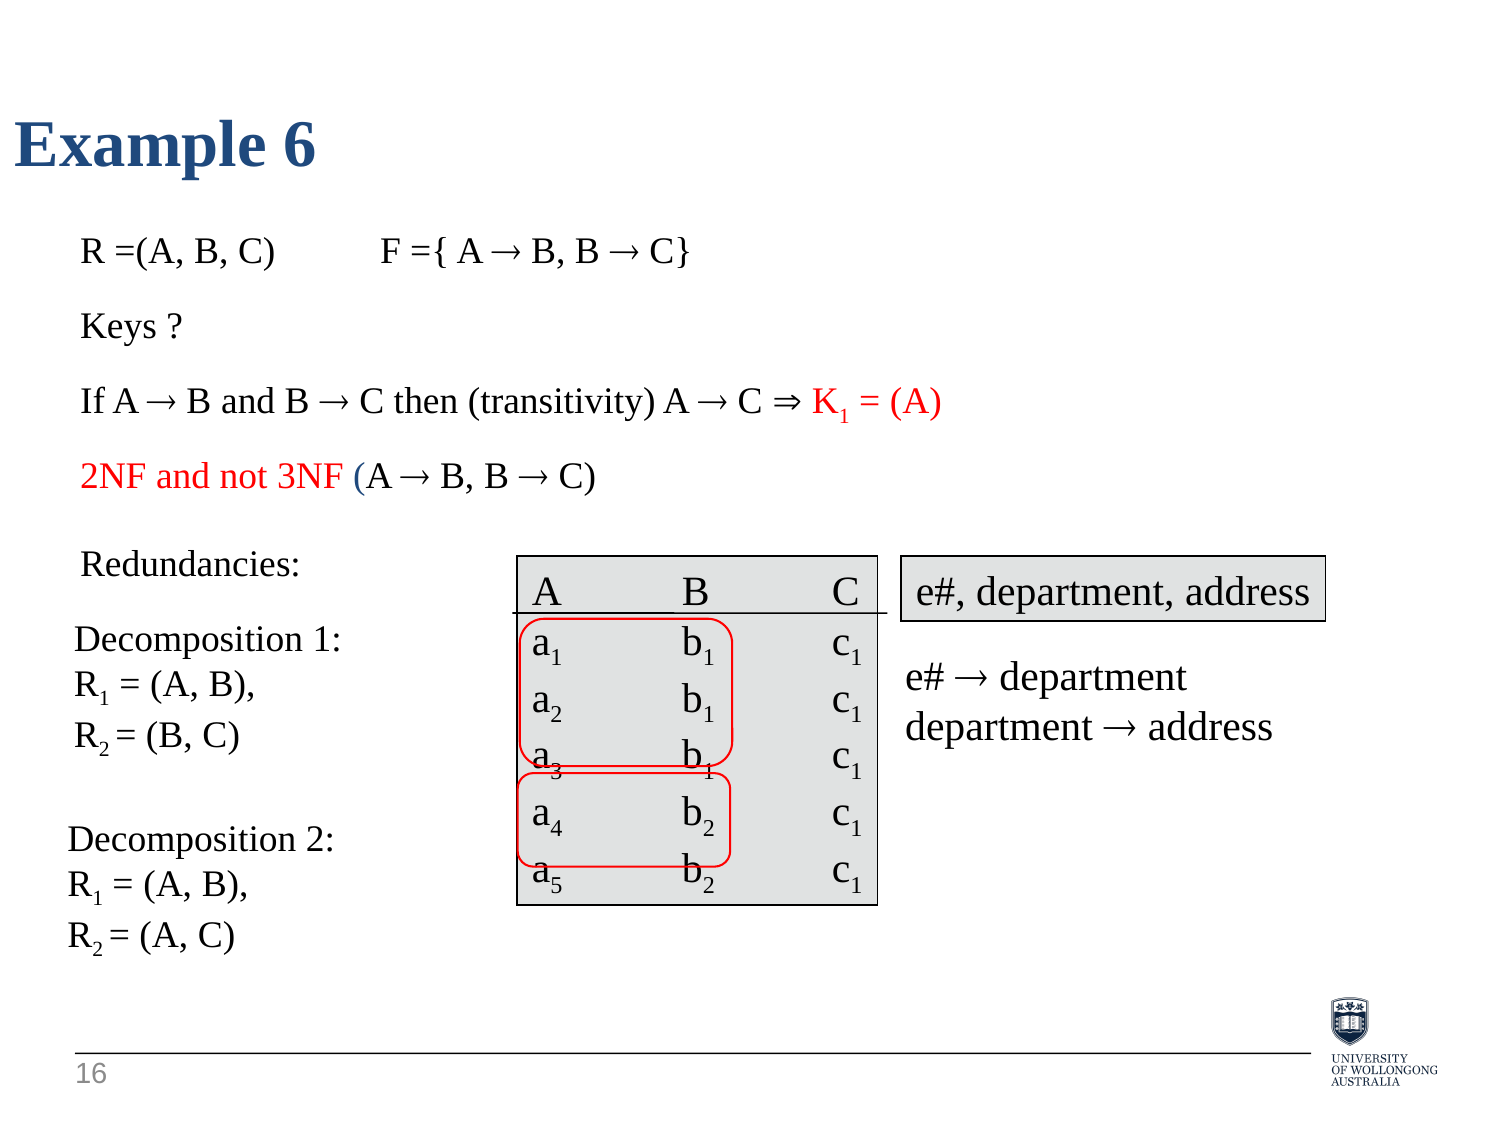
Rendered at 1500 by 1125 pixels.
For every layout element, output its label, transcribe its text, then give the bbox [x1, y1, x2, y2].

text_box 2NF and not 3NF (A  B, B  C) [49, 443, 1433, 504]
text_box R =(A, B, C) F ={ A  B, B  C} [49, 218, 1433, 279]
text_box Decomposition 2: R1 = (A, B), R2 = (A, C) [37, 806, 606, 969]
text_box If A  B and B  C then (transitivity) A  C  K1 = (A) [49, 368, 1433, 435]
text_box e#, department, address [901, 556, 1326, 621]
text_box Keys ? [49, 293, 1433, 354]
text_box [74, 1059, 135, 1091]
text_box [49, 530, 888, 874]
text_box Example 6 [0, 92, 1500, 193]
text_box e#  department department  address [891, 641, 1463, 757]
